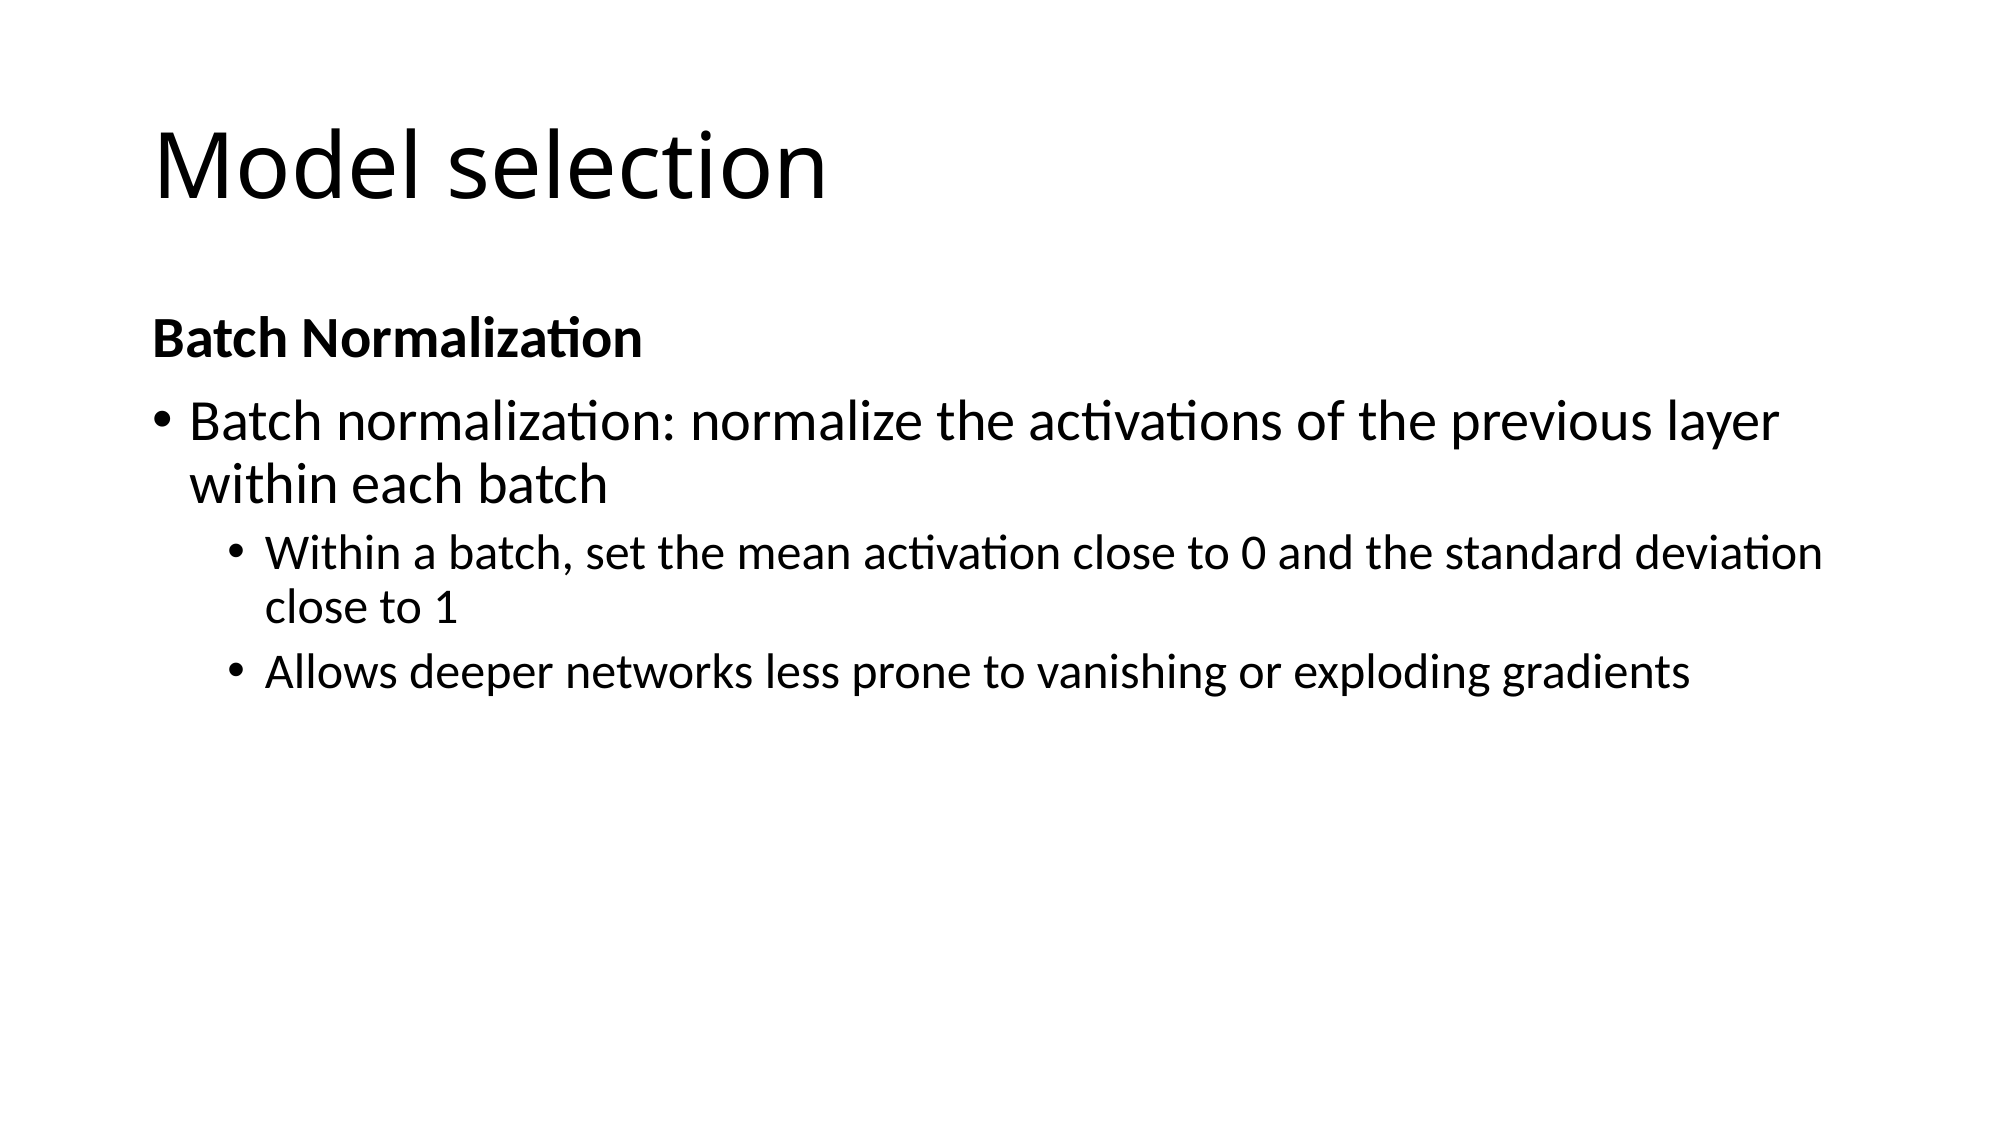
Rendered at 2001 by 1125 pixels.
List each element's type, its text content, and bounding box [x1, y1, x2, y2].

list Batch Normalization Batch normalization: normalize the activations of the previous layer within each batch Within a batch, set the mean activation close to 0 and the standard deviation close to 1 Allows deeper networks less prone to vanishing or exploding gradients [137, 299, 1863, 1014]
title Model selection [137, 59, 1863, 278]
